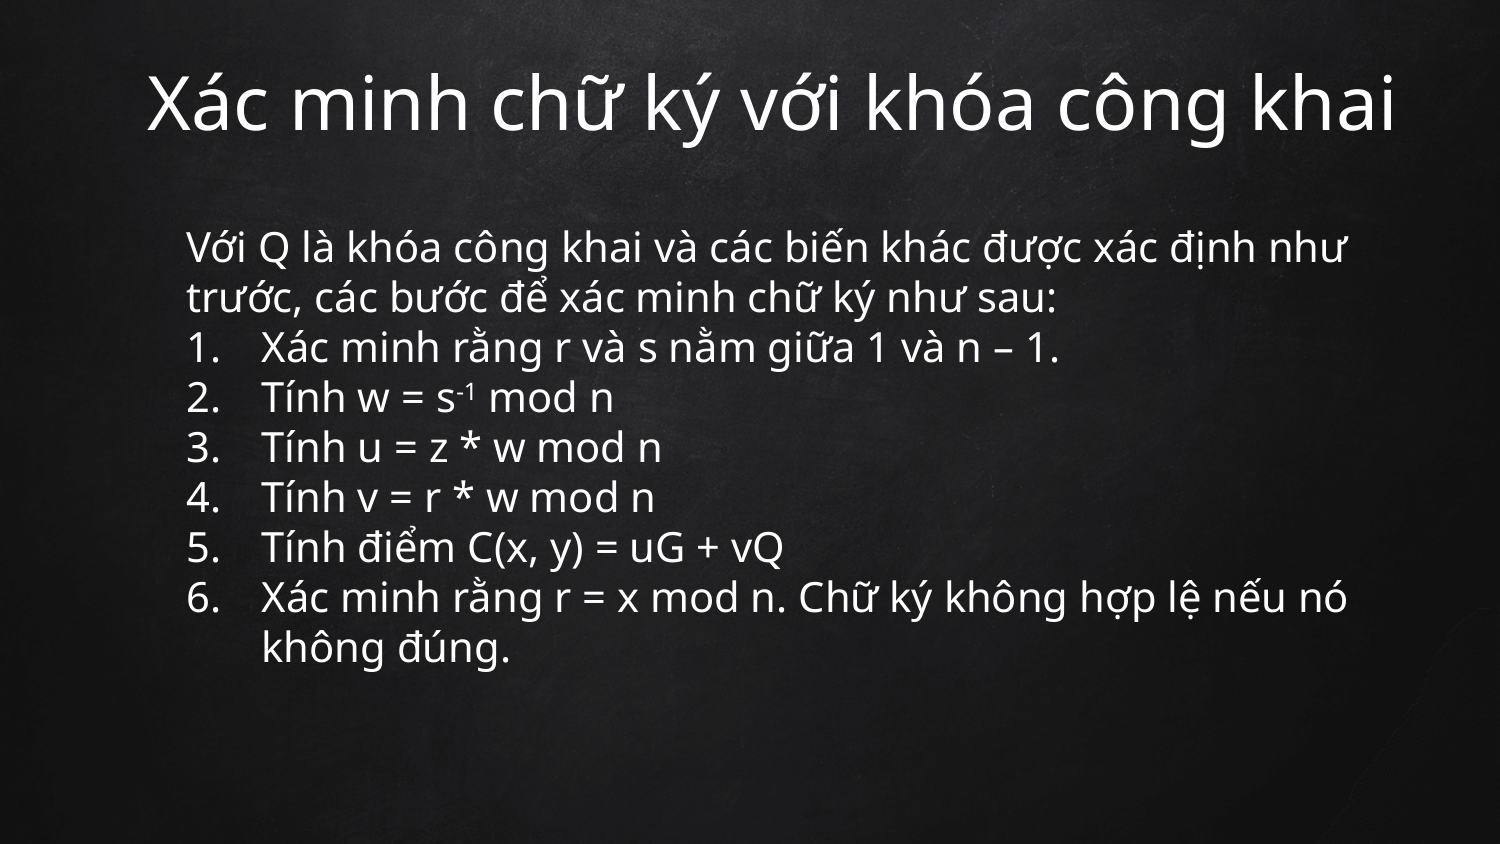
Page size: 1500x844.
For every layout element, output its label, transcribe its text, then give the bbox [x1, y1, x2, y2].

text_box Xác minh chữ ký với khóa công khai [133, 48, 1413, 154]
text_box Với Q là khóa công khai và các biến khác được xác định như trước, các bước để xác minh chữ ký như sau: Xác minh rằng r và s nằm giữa 1 và n – 1. Tính w = s-1 mod n Tính u = z * w mod n Tính v = r * w mod n Tính điểm C(x, y) = uG + vQ Xác minh rằng r = x mod n. Chữ ký không hợp lệ nếu nó không đúng. [171, 213, 1375, 679]
picture [0, 0, 1500, 844]
